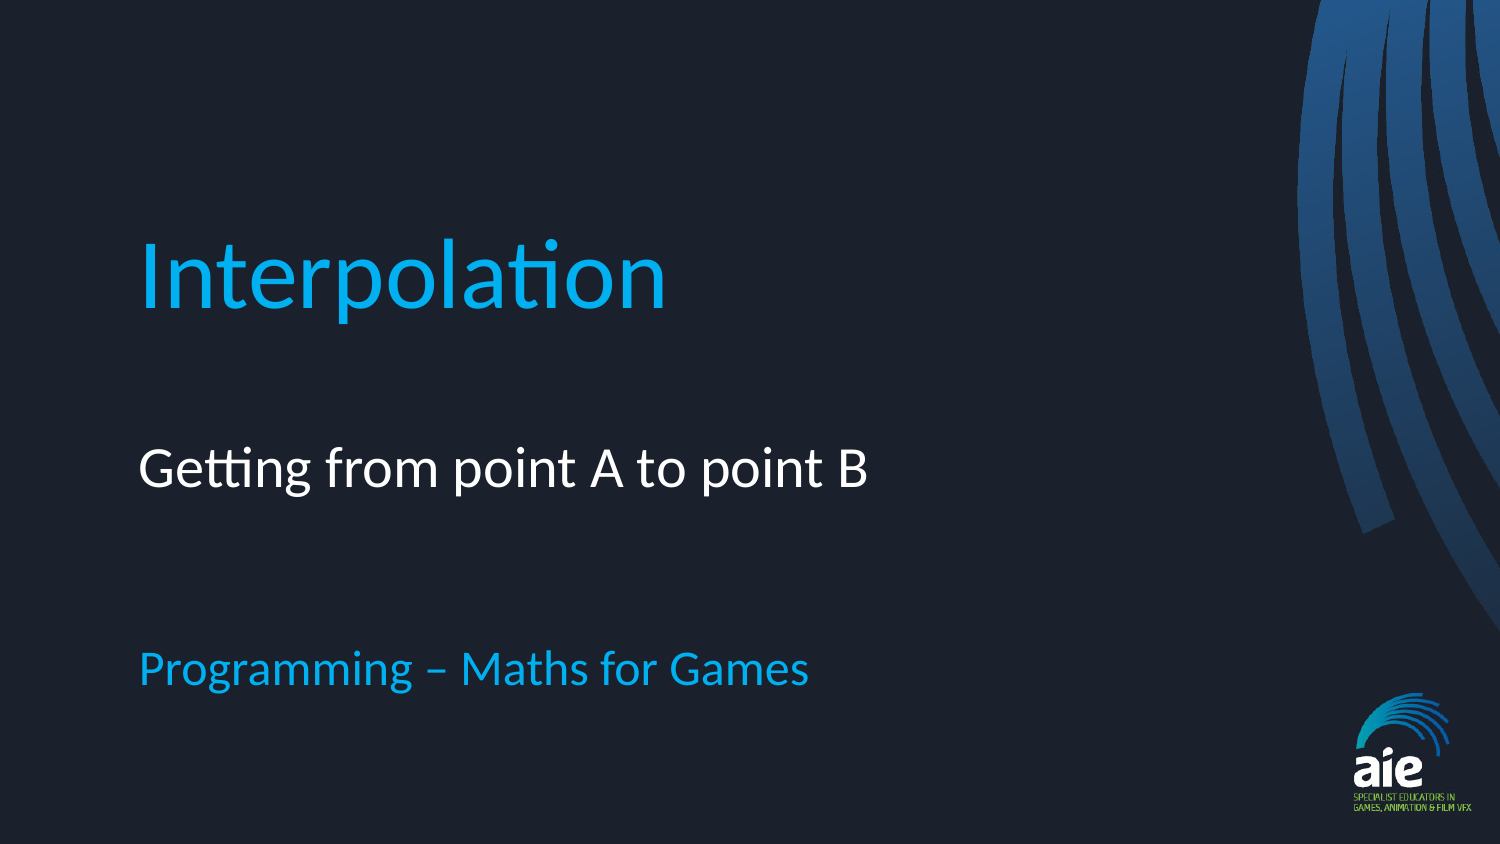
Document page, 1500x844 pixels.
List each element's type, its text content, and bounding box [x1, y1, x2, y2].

title Interpolation [123, 126, 1376, 411]
list Programming – Maths for Games [123, 627, 1376, 708]
subtitle Getting from point A to point B [123, 421, 1376, 611]
picture [0, 0, 1500, 844]
